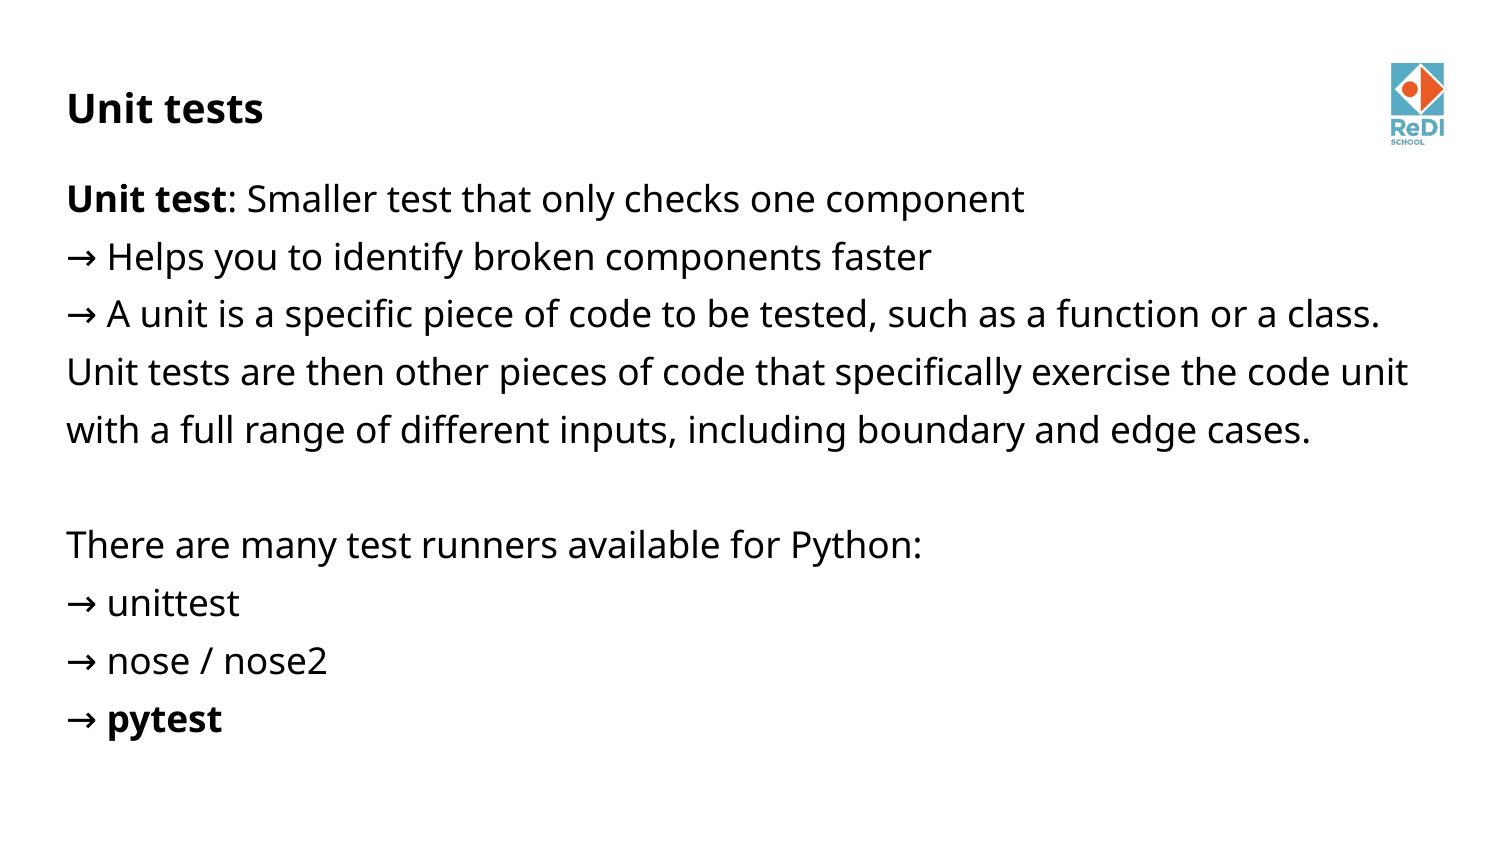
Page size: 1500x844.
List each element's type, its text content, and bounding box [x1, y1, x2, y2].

title Unit tests [51, 56, 1388, 150]
list Unit test: Smaller test that only checks one component → Helps you to identify broken components faster → A unit is a specific piece of code to be tested, such as a function or a class. Unit tests are then other pieces of code that specifically exercise the code unit with a full range of different inputs, including boundary and edge cases. There are many test runners available for Python: → unittest → nose / nose2 → pytest [51, 150, 1449, 765]
picture [1391, 63, 1447, 145]
